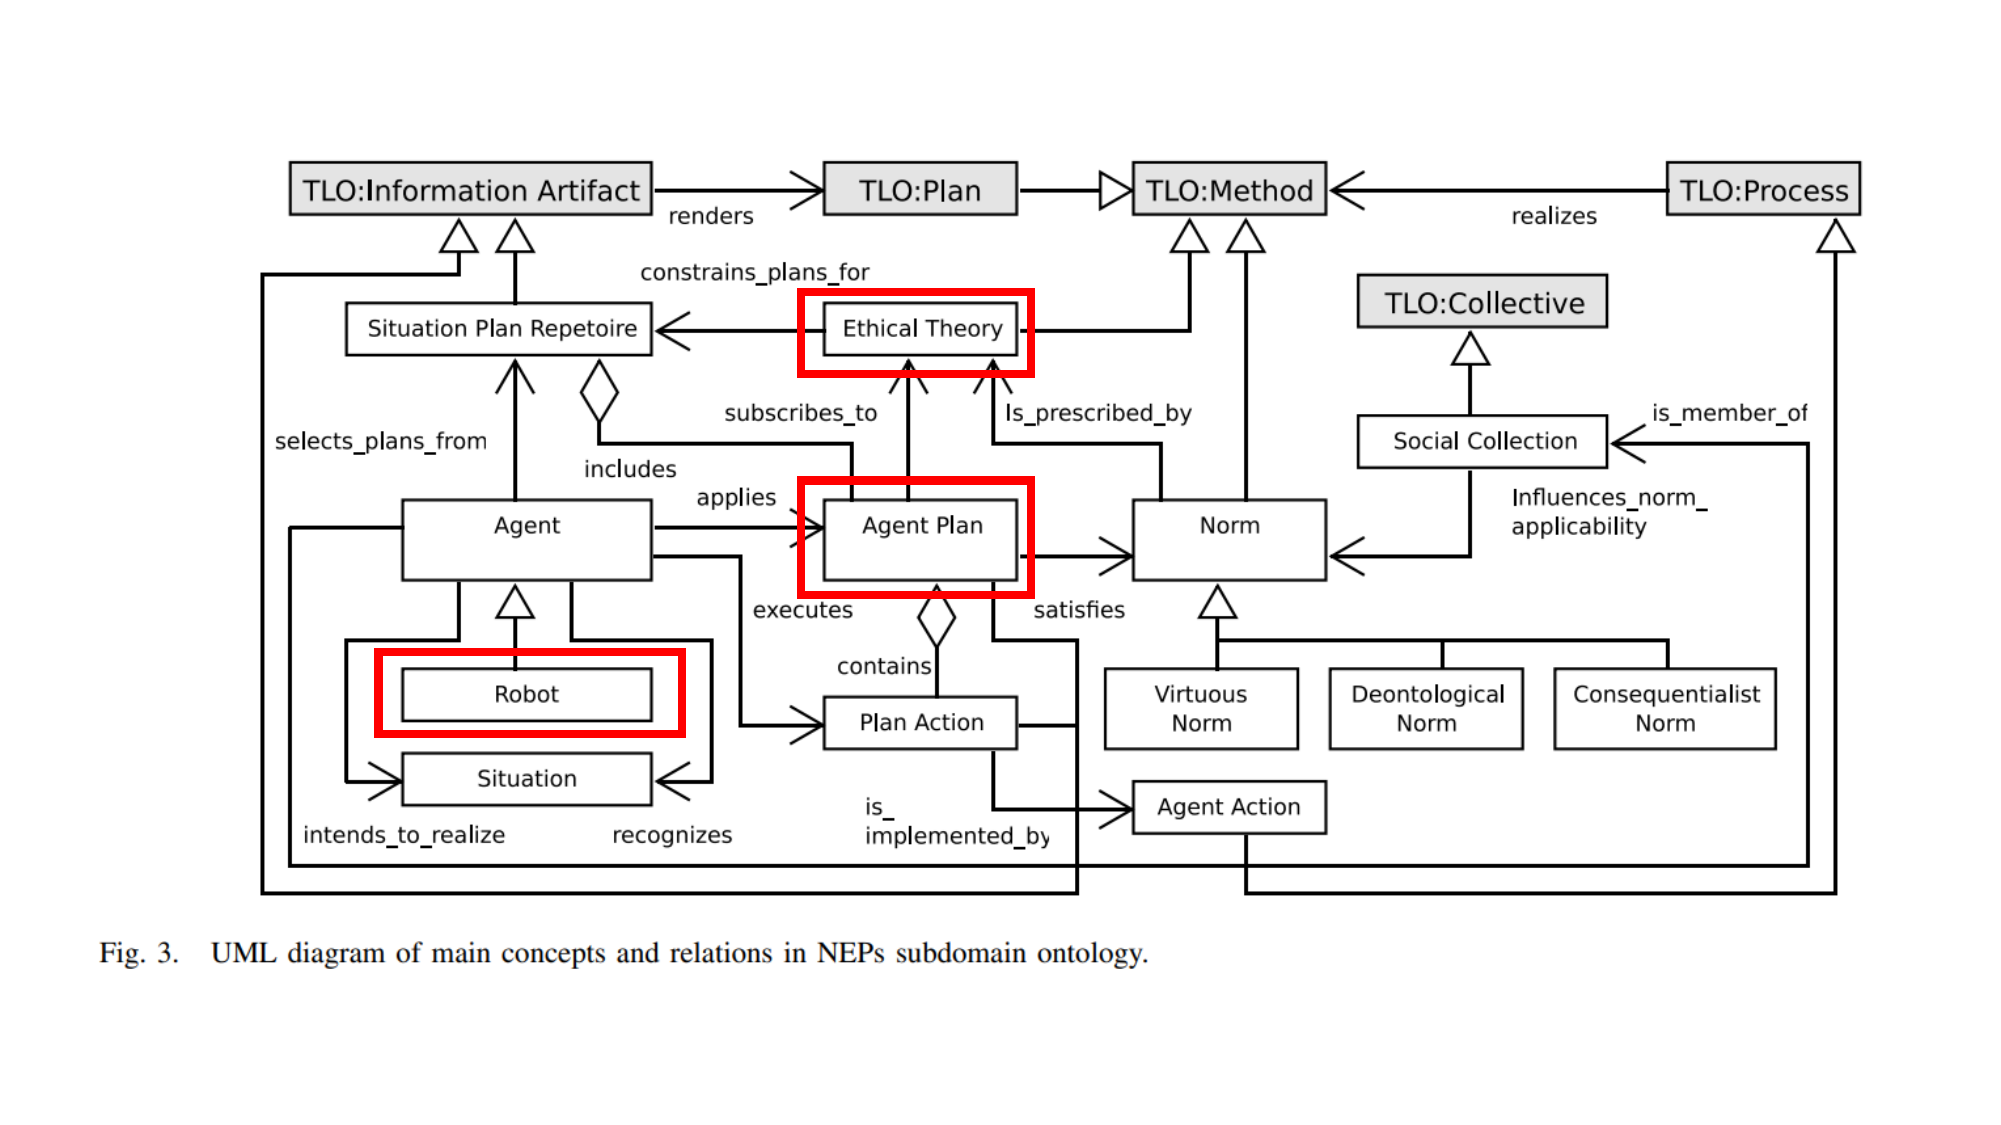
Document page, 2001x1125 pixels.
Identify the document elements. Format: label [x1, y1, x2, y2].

picture [0, 118, 2000, 1007]
